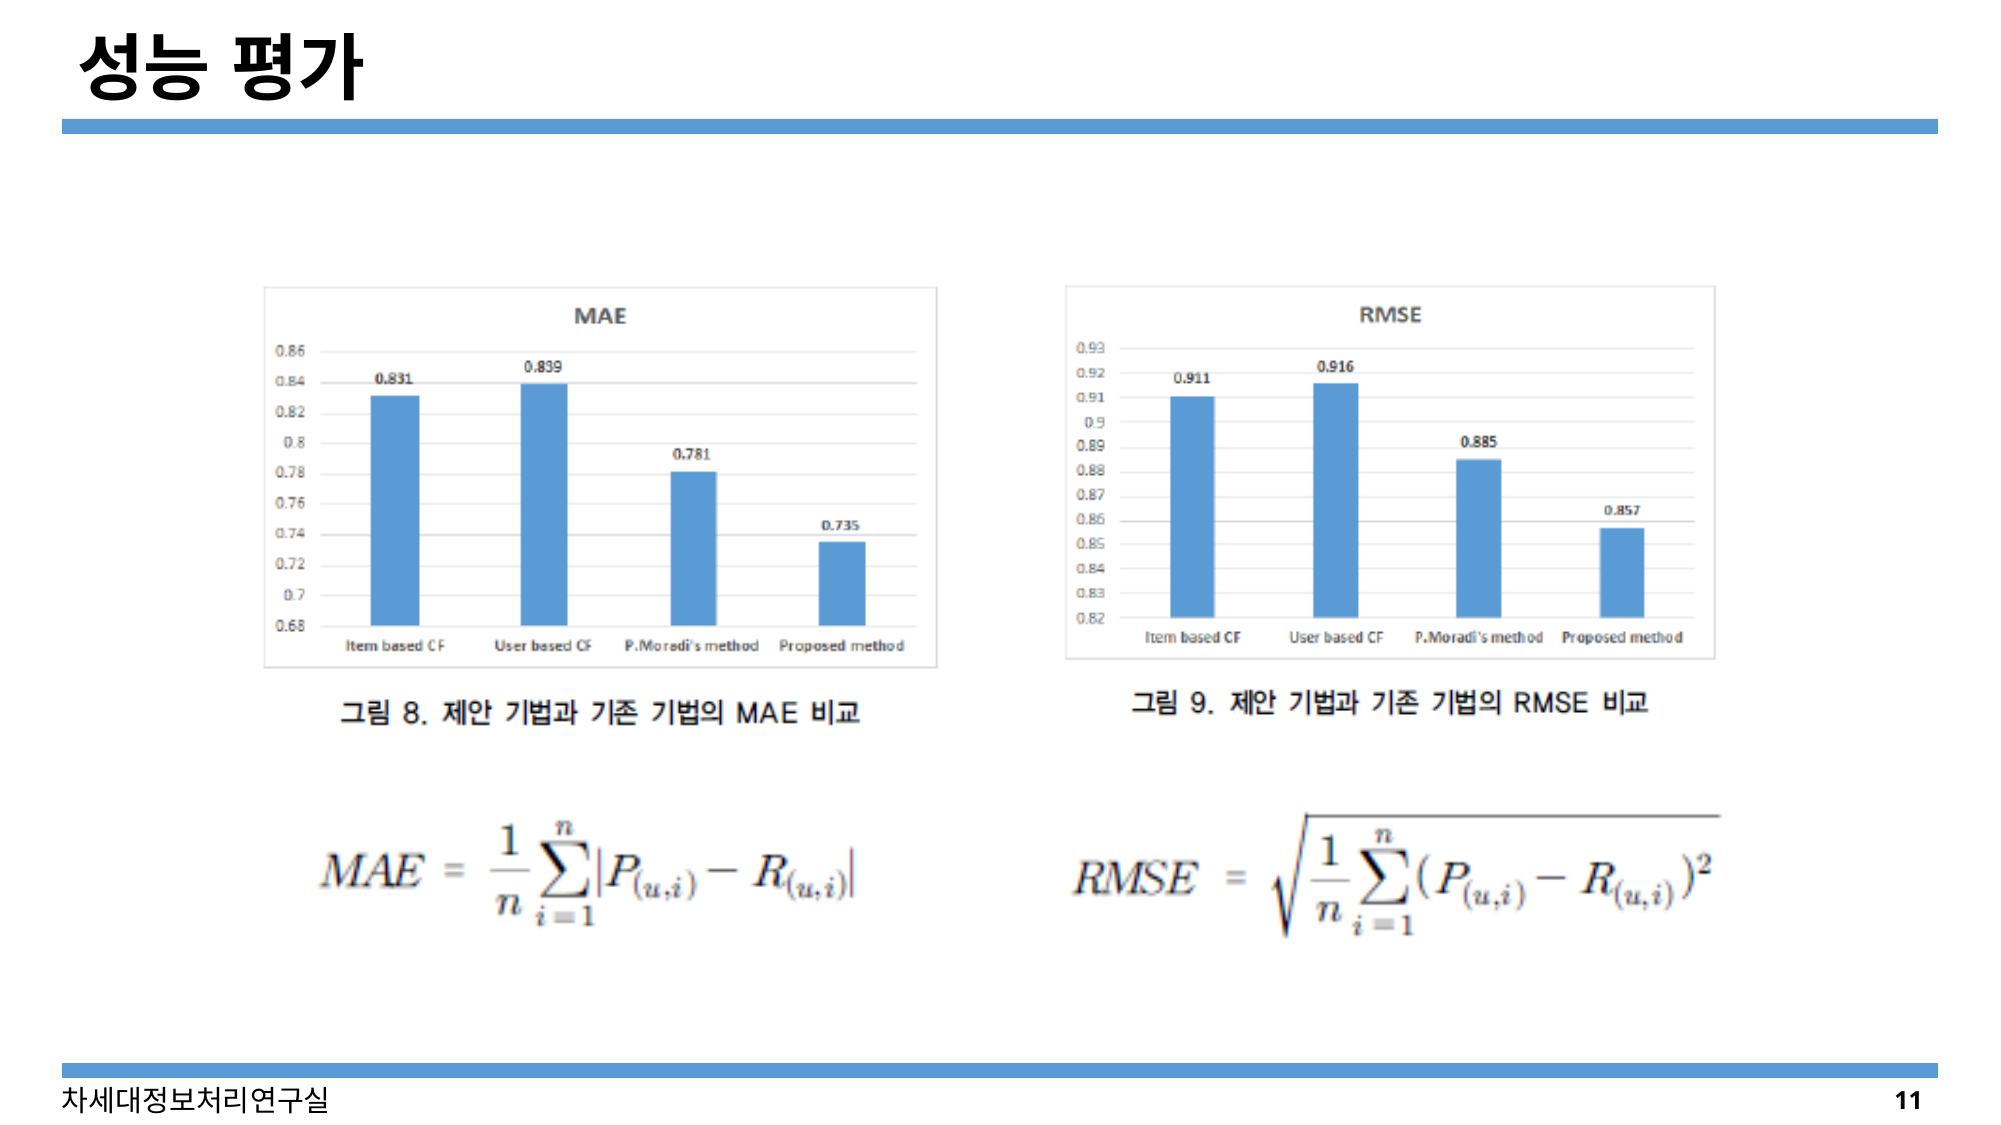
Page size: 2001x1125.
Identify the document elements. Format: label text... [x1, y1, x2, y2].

picture [1026, 252, 1750, 743]
picture [267, 796, 919, 958]
slide_number 11 [1487, 1079, 1938, 1125]
title 성능 평가 [62, 24, 1564, 118]
picture [1026, 796, 1787, 981]
picture [229, 252, 981, 743]
